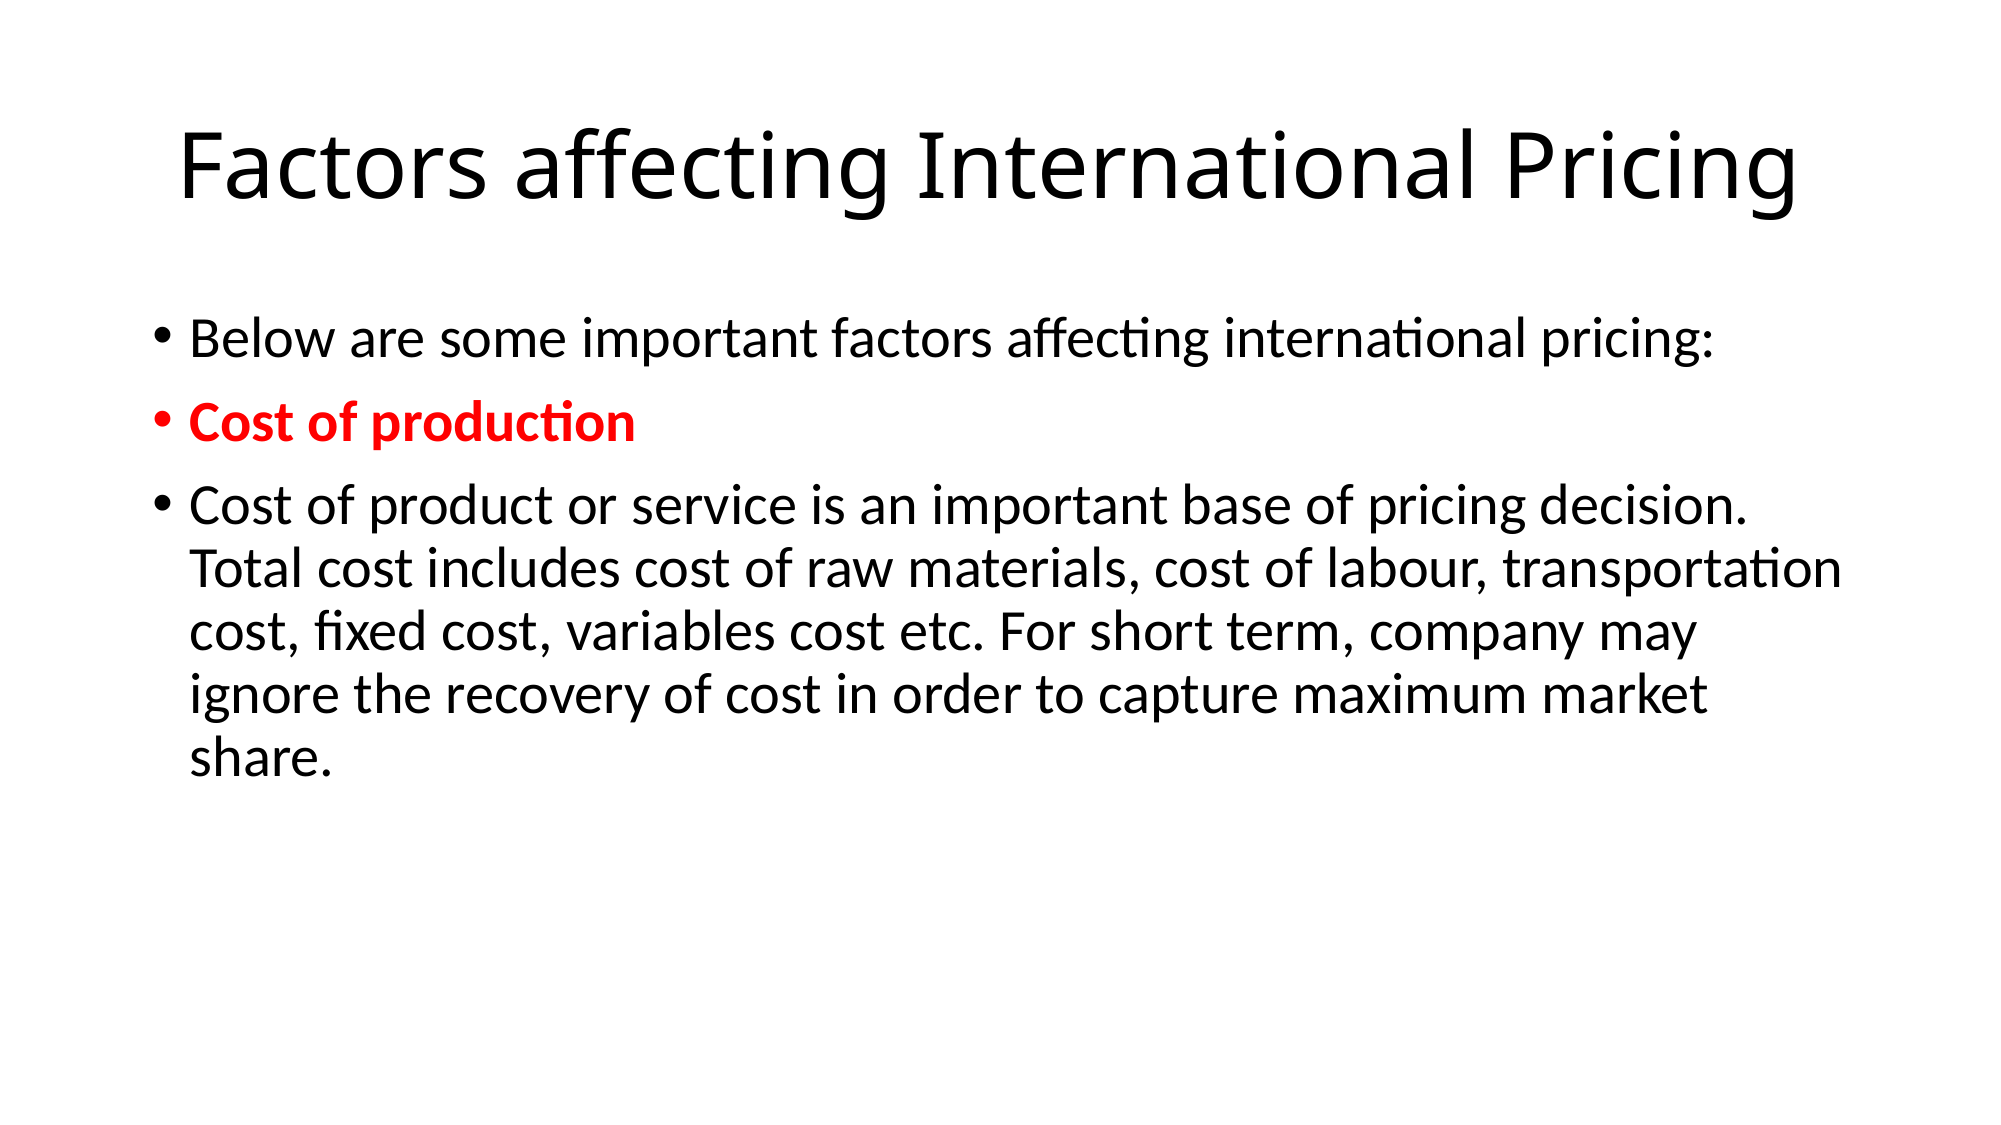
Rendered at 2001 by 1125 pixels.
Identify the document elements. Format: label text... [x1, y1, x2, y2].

list Below are some important factors affecting international pricing: Cost of production Cost of product or service is an important base of pricing decision. Total cost includes cost of raw materials, cost of labour, transportation cost, fixed cost, variables cost etc. For short term, company may ignore the recovery of cost in order to capture maximum market share. [137, 299, 1863, 1014]
title Factors affecting International Pricing [137, 59, 1863, 278]
